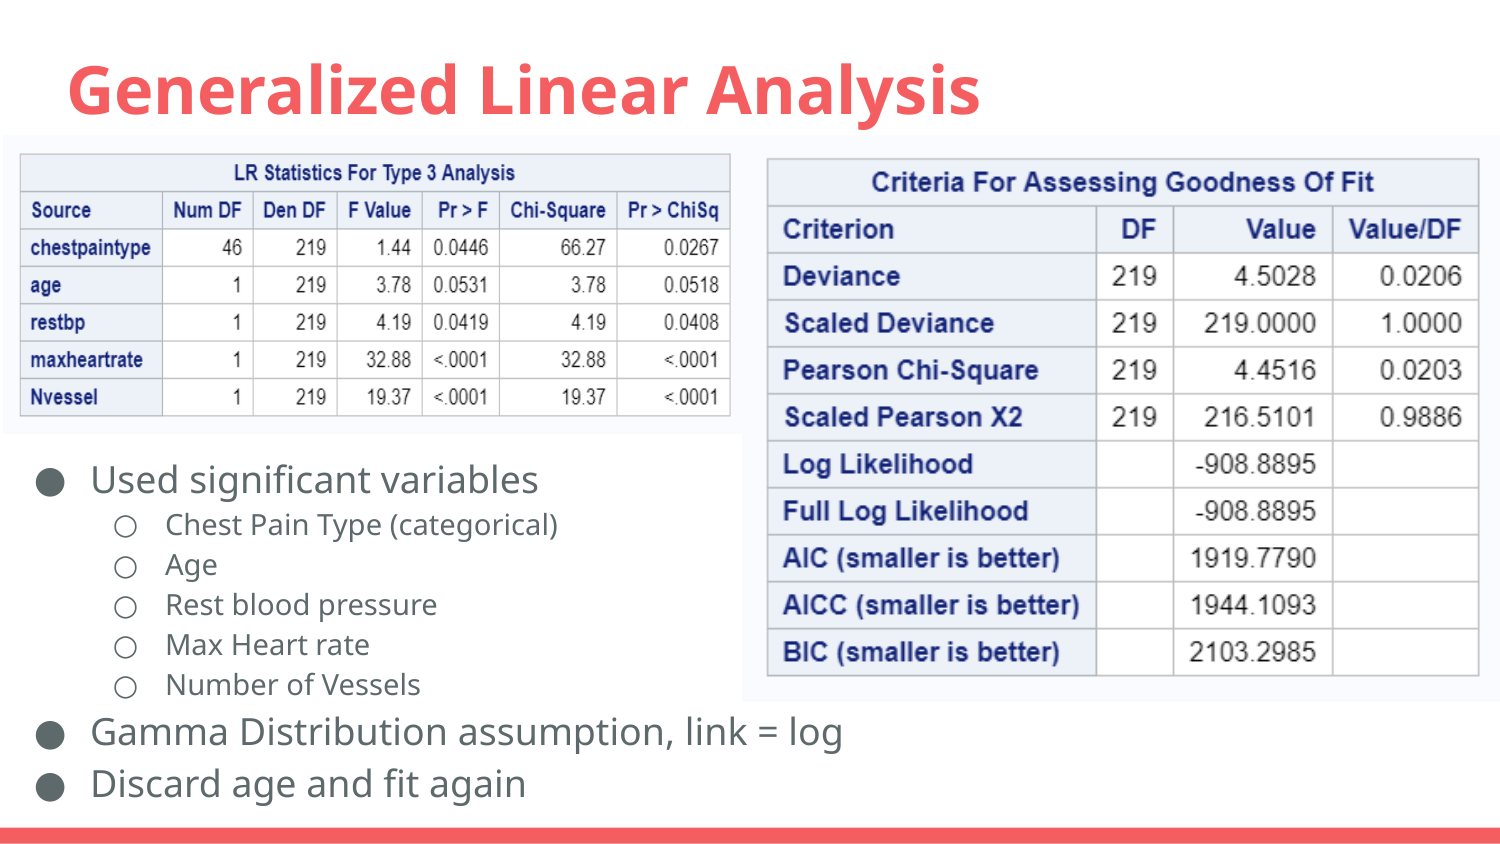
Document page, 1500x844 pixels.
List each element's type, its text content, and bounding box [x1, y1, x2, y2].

picture [3, 134, 1500, 702]
title Generalized Linear Analysis [51, 32, 1449, 133]
list Used significant variables Chest Pain Type (categorical) Age Rest blood pressure Max Heart rate Number of Vessels Gamma Distribution assumption, link = log Discard age and fit again [0, 439, 1398, 814]
